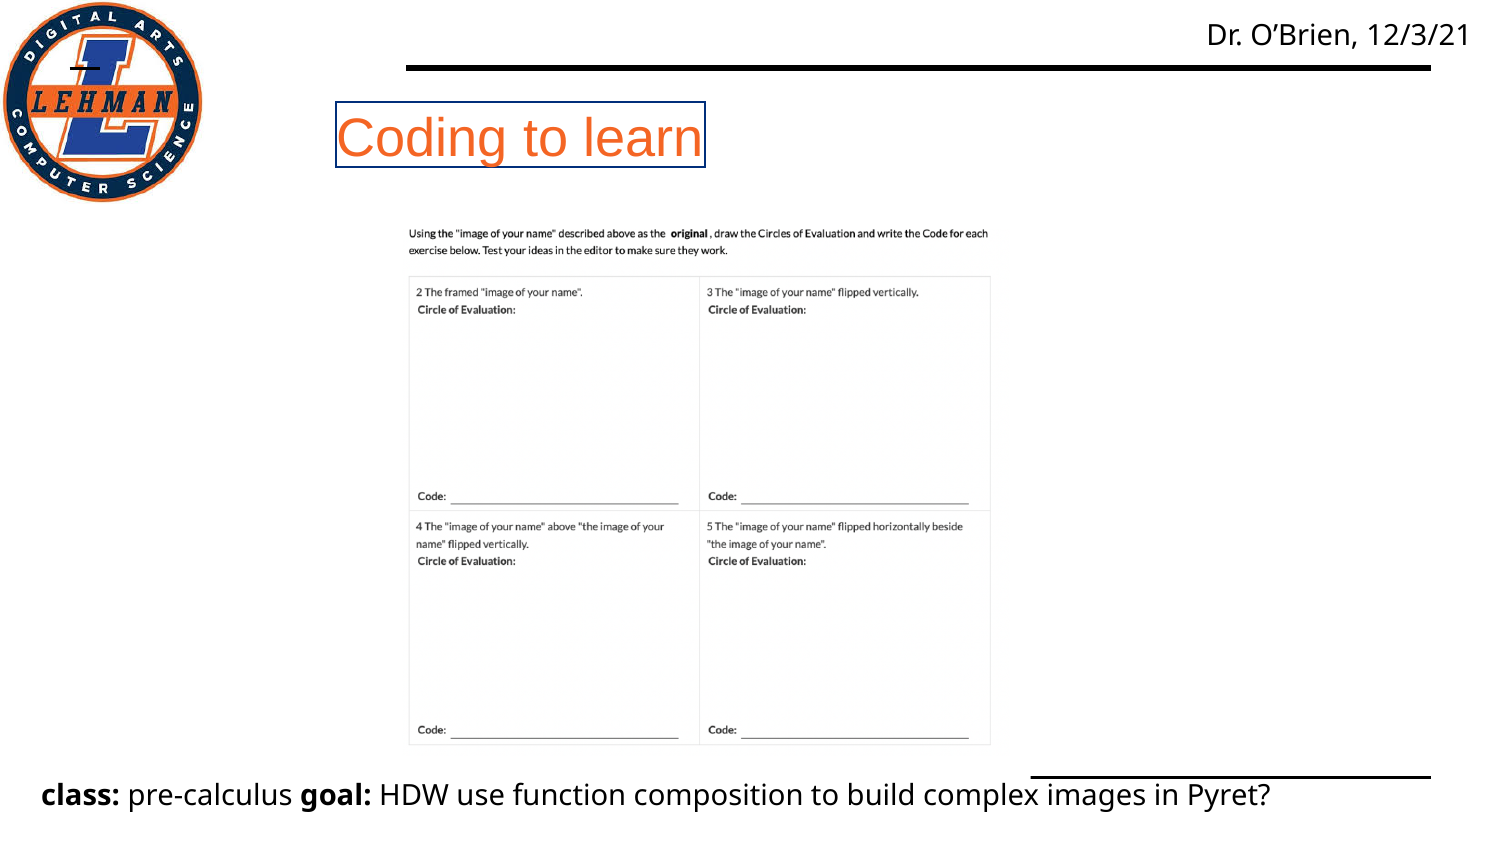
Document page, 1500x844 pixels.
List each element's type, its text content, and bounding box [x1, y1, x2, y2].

text_box Coding to learn [336, 102, 705, 168]
picture [381, 229, 1031, 779]
picture [0, 0, 204, 204]
